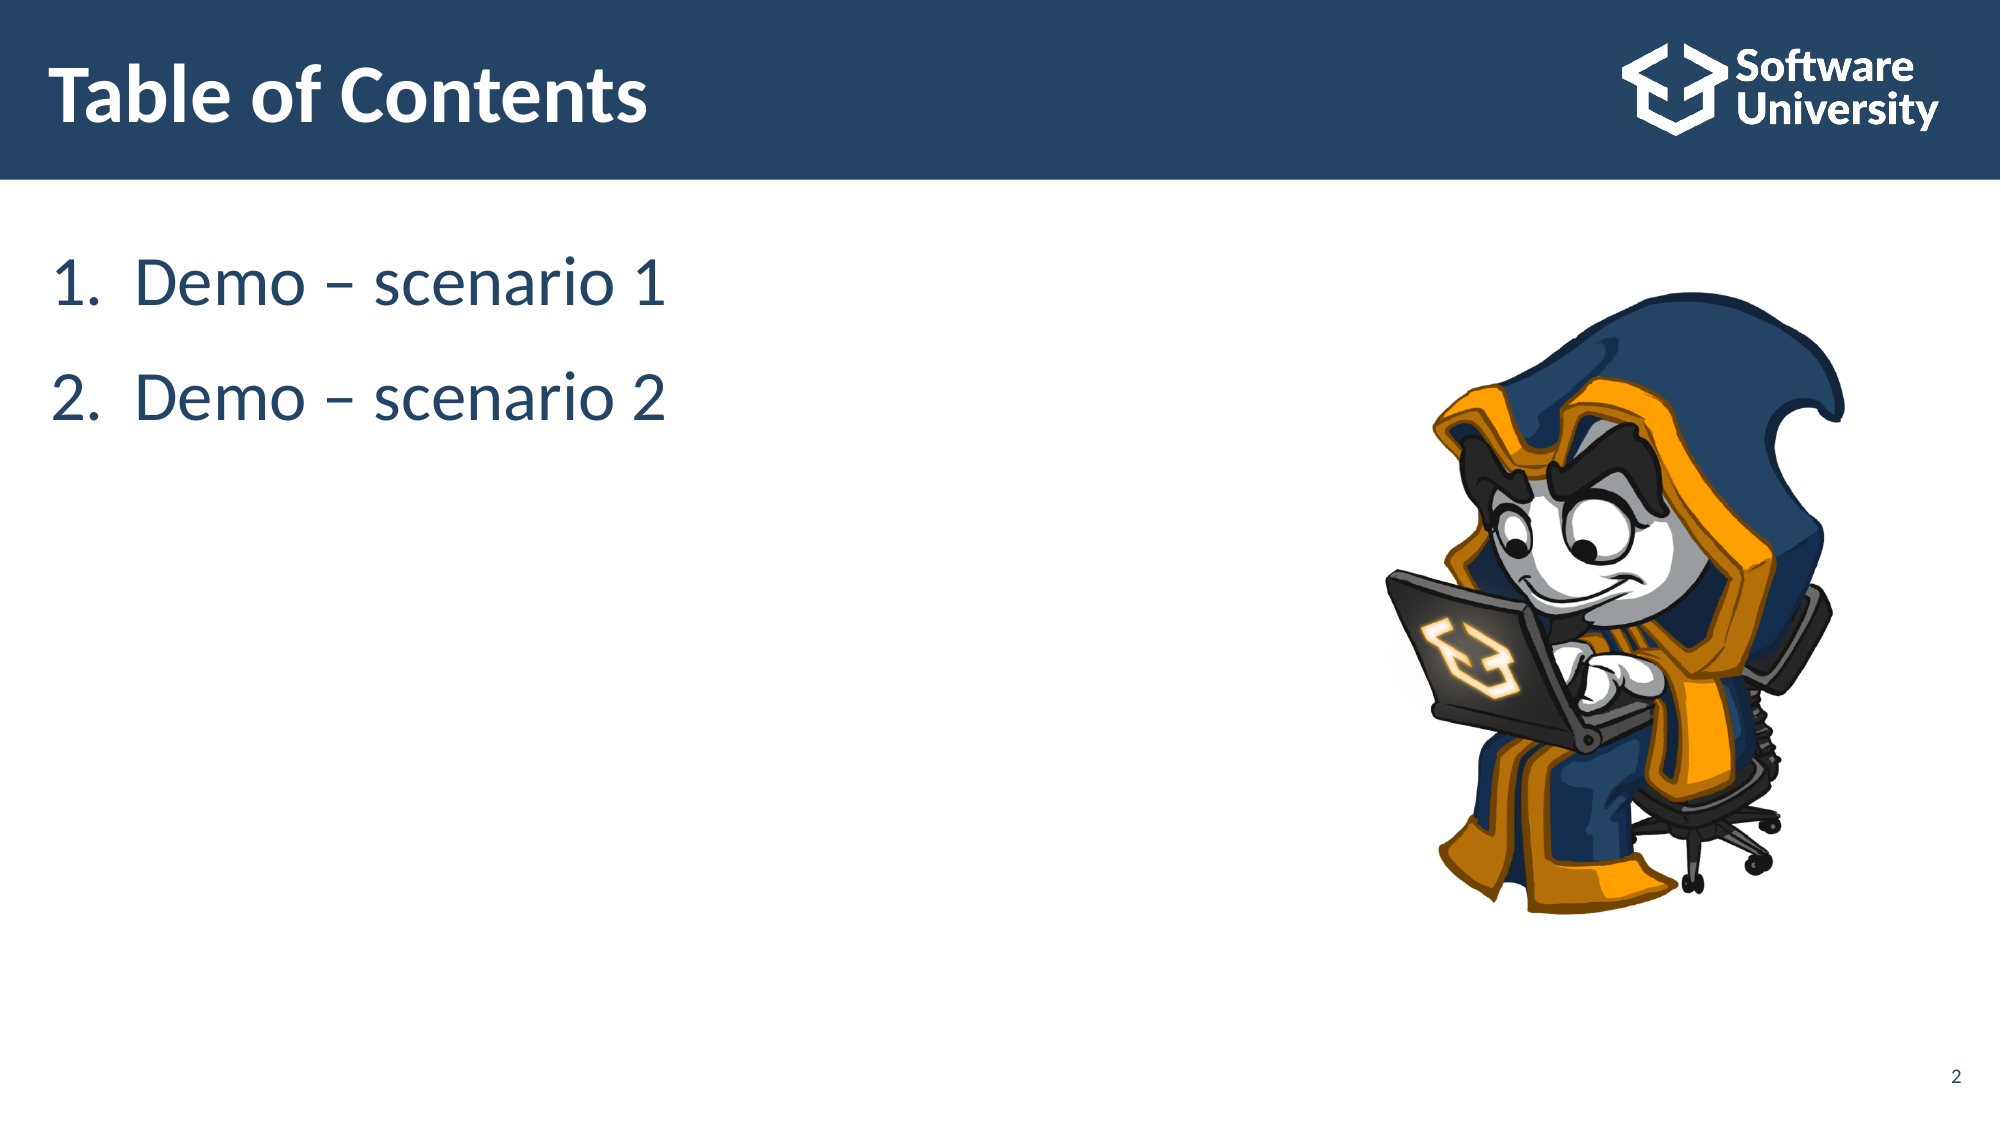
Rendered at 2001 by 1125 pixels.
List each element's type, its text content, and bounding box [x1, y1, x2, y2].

picture [1375, 231, 1884, 951]
slide_number 2 [1897, 1049, 1968, 1101]
list Demo – scenario 1 Demo – scenario 2 [32, 224, 1375, 1012]
title Table of Contents [31, 16, 1591, 162]
picture [1622, 43, 1939, 136]
